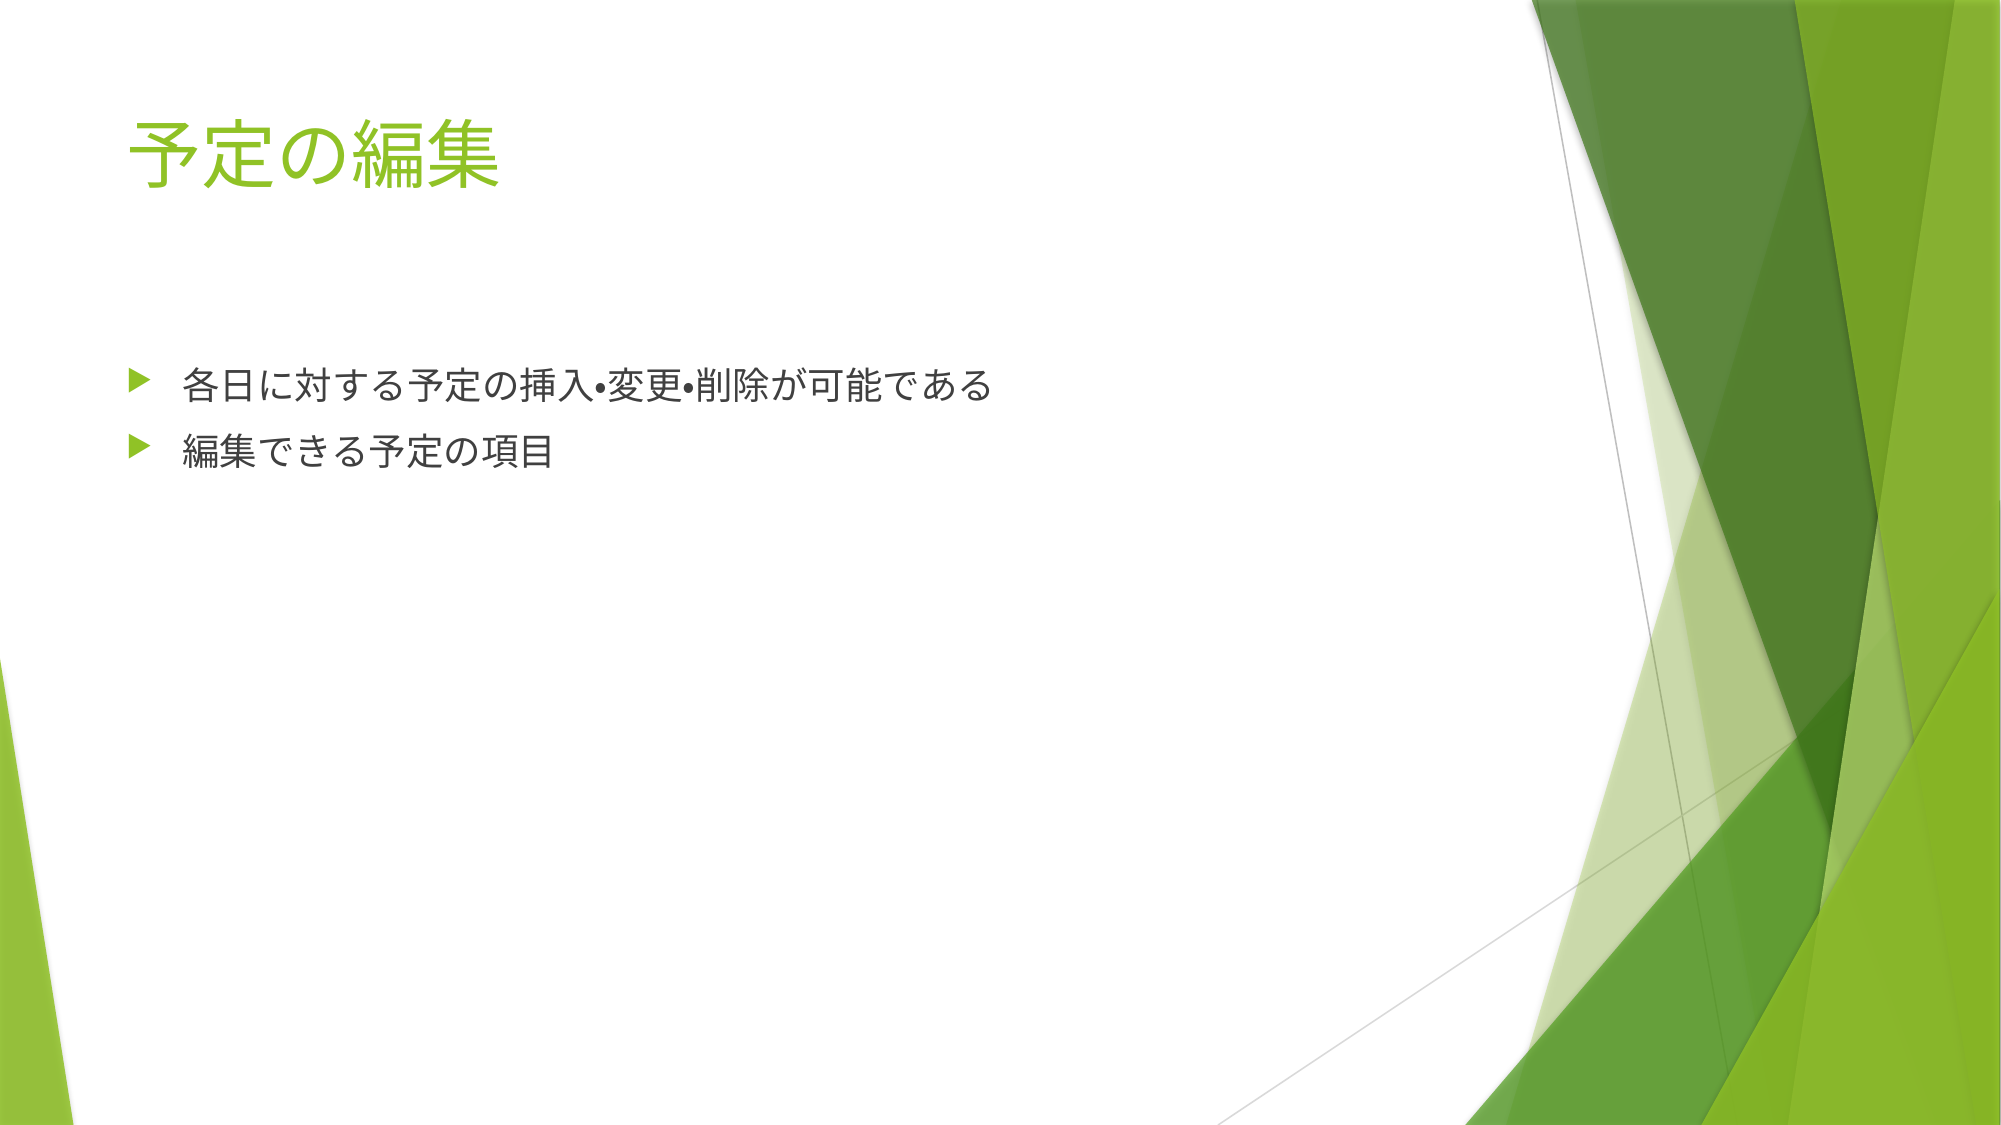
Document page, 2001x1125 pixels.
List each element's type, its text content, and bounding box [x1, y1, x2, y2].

title 予定の編集 [111, 99, 1522, 317]
list 各日に対する予定の挿入・変更・削除が可能である 編集できる予定の項目 [111, 354, 1522, 992]
